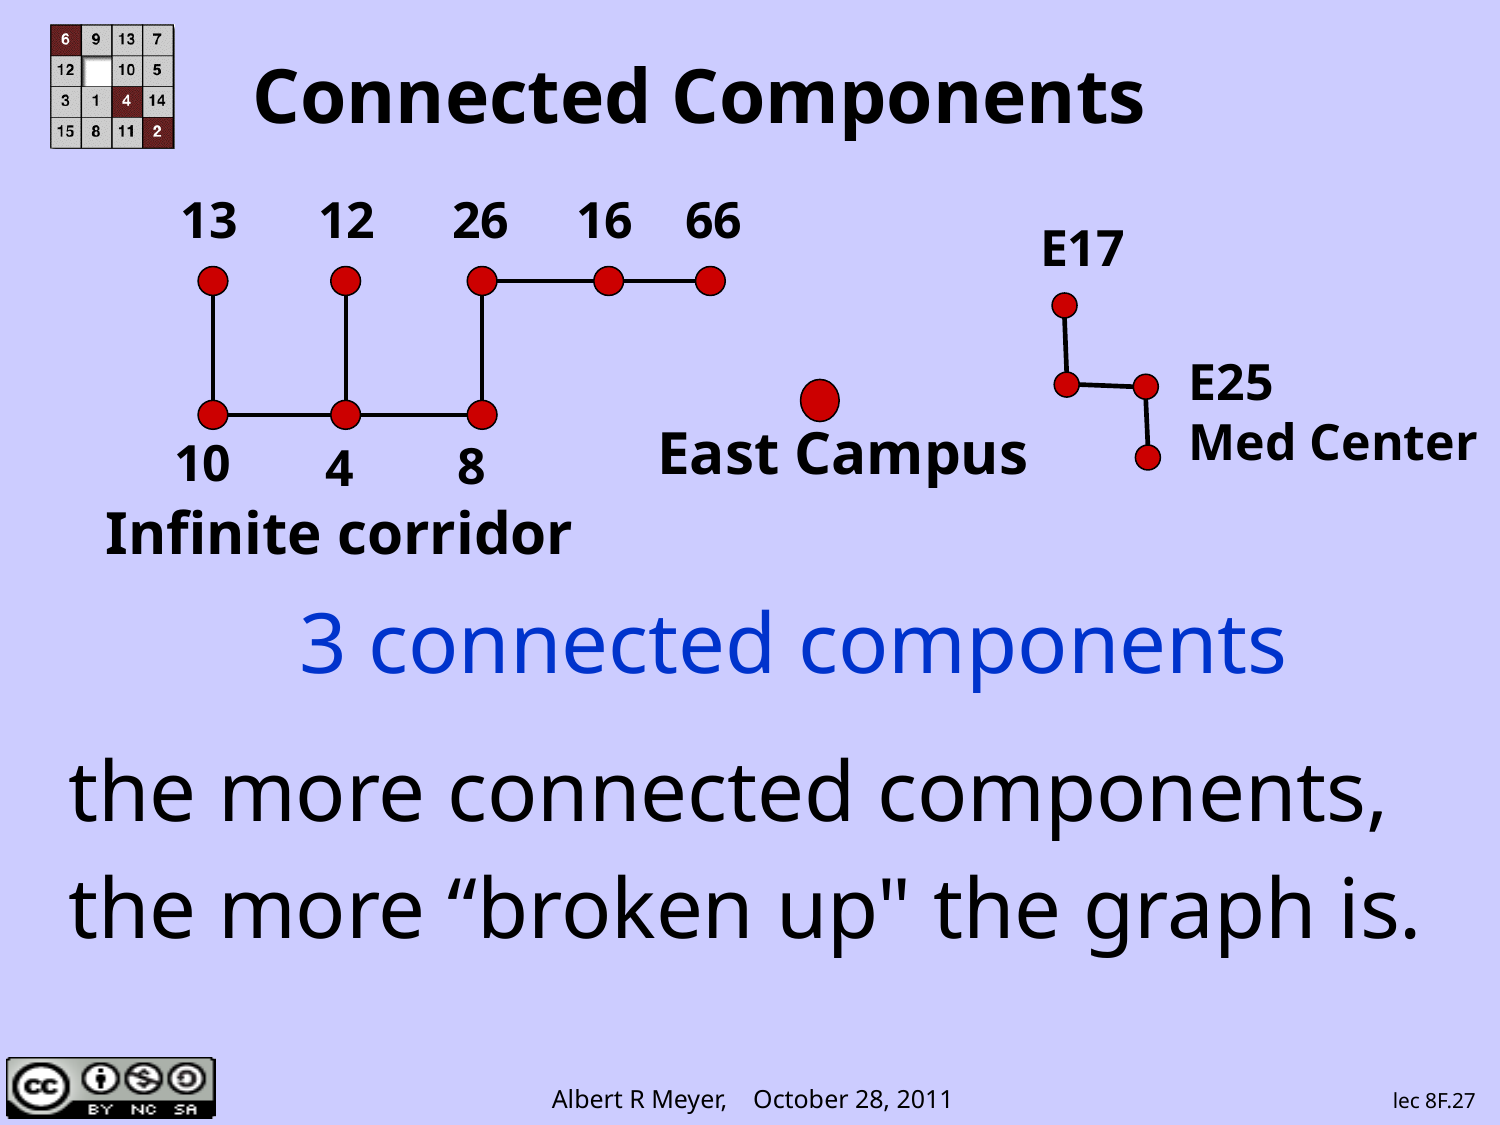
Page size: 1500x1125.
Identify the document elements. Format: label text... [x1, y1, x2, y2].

list the more connected components, the more “broken up" the graph is. [52, 730, 1455, 1020]
picture [6, 1057, 216, 1119]
picture [50, 24, 175, 149]
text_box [1020, 209, 1492, 480]
title Connected Components [237, 0, 1476, 188]
slide_number lec 8F.27 [1247, 1079, 1491, 1121]
text_box 3 connected components [284, 583, 1304, 699]
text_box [765, 379, 1043, 495]
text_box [17, 180, 761, 576]
